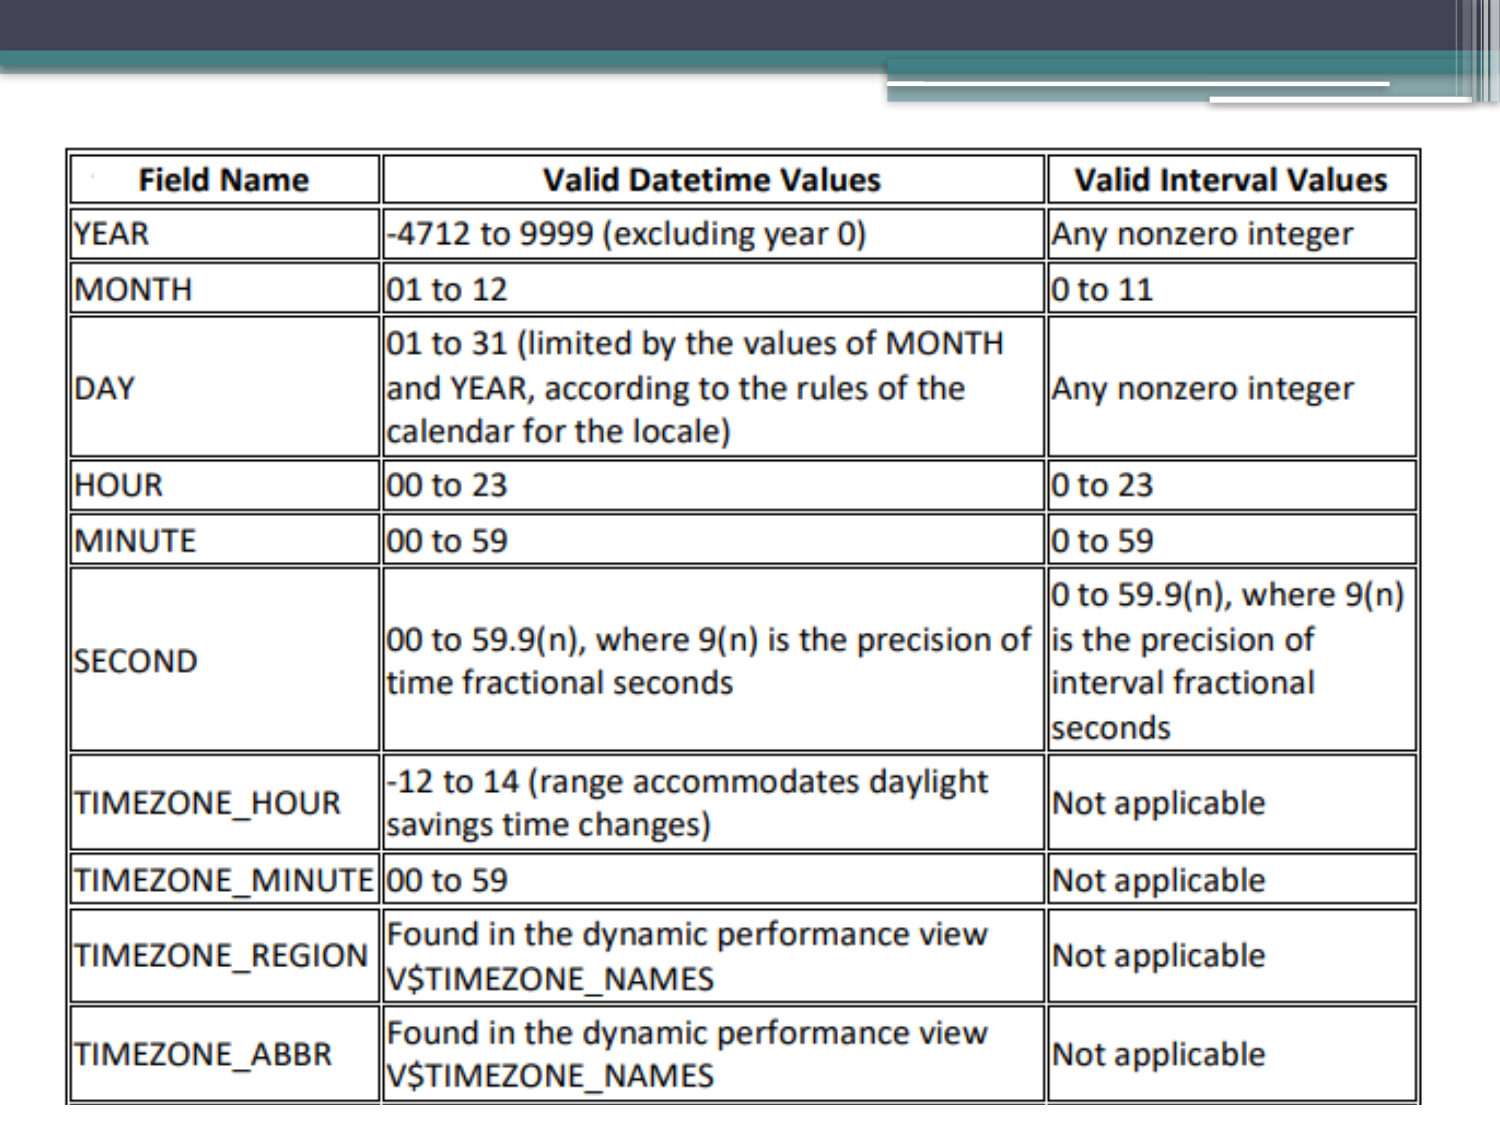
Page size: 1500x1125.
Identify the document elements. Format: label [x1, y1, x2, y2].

picture [37, 124, 1438, 1105]
